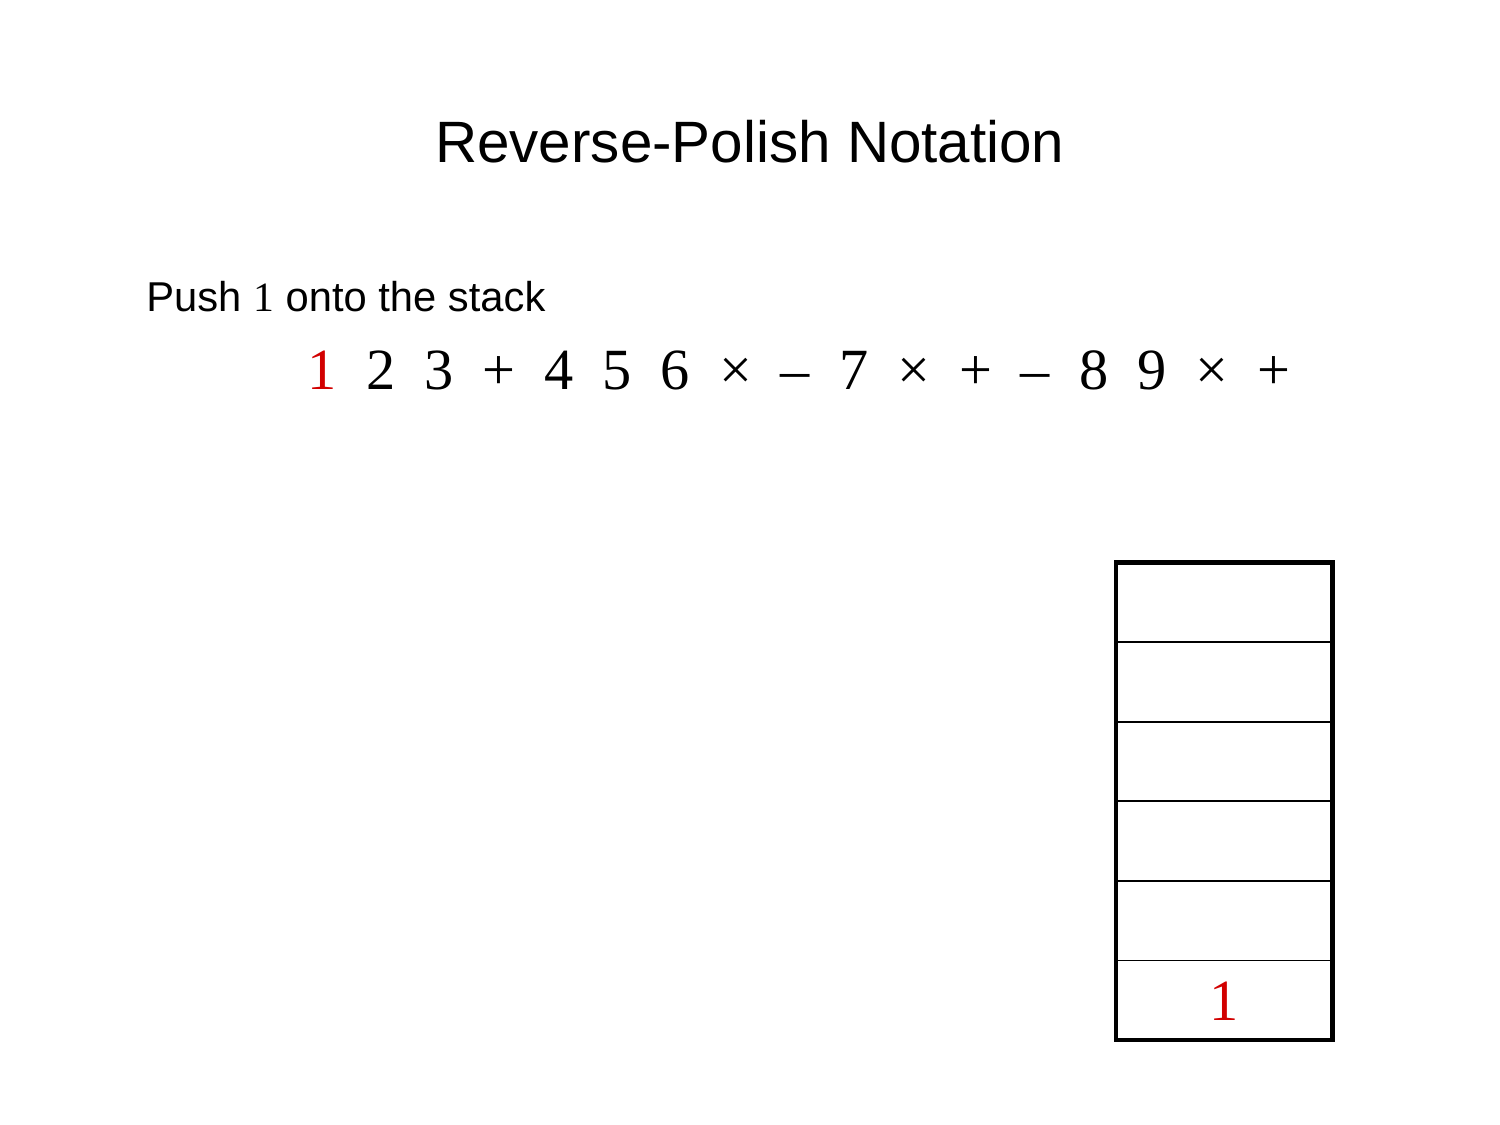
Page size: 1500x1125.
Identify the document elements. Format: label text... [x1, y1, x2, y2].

title Reverse-Polish Notation [74, 44, 1426, 233]
table_cell 1 [1118, 961, 1330, 1038]
list Push 1 onto the stack 1 2 3 + 4 5 6 × – 7 × + – 8 9 × + [74, 262, 1426, 1006]
table_cell [1118, 802, 1330, 880]
table_header [1118, 565, 1330, 641]
table_cell [1118, 723, 1330, 800]
table_cell [1118, 882, 1330, 960]
table_cell [1118, 643, 1330, 721]
